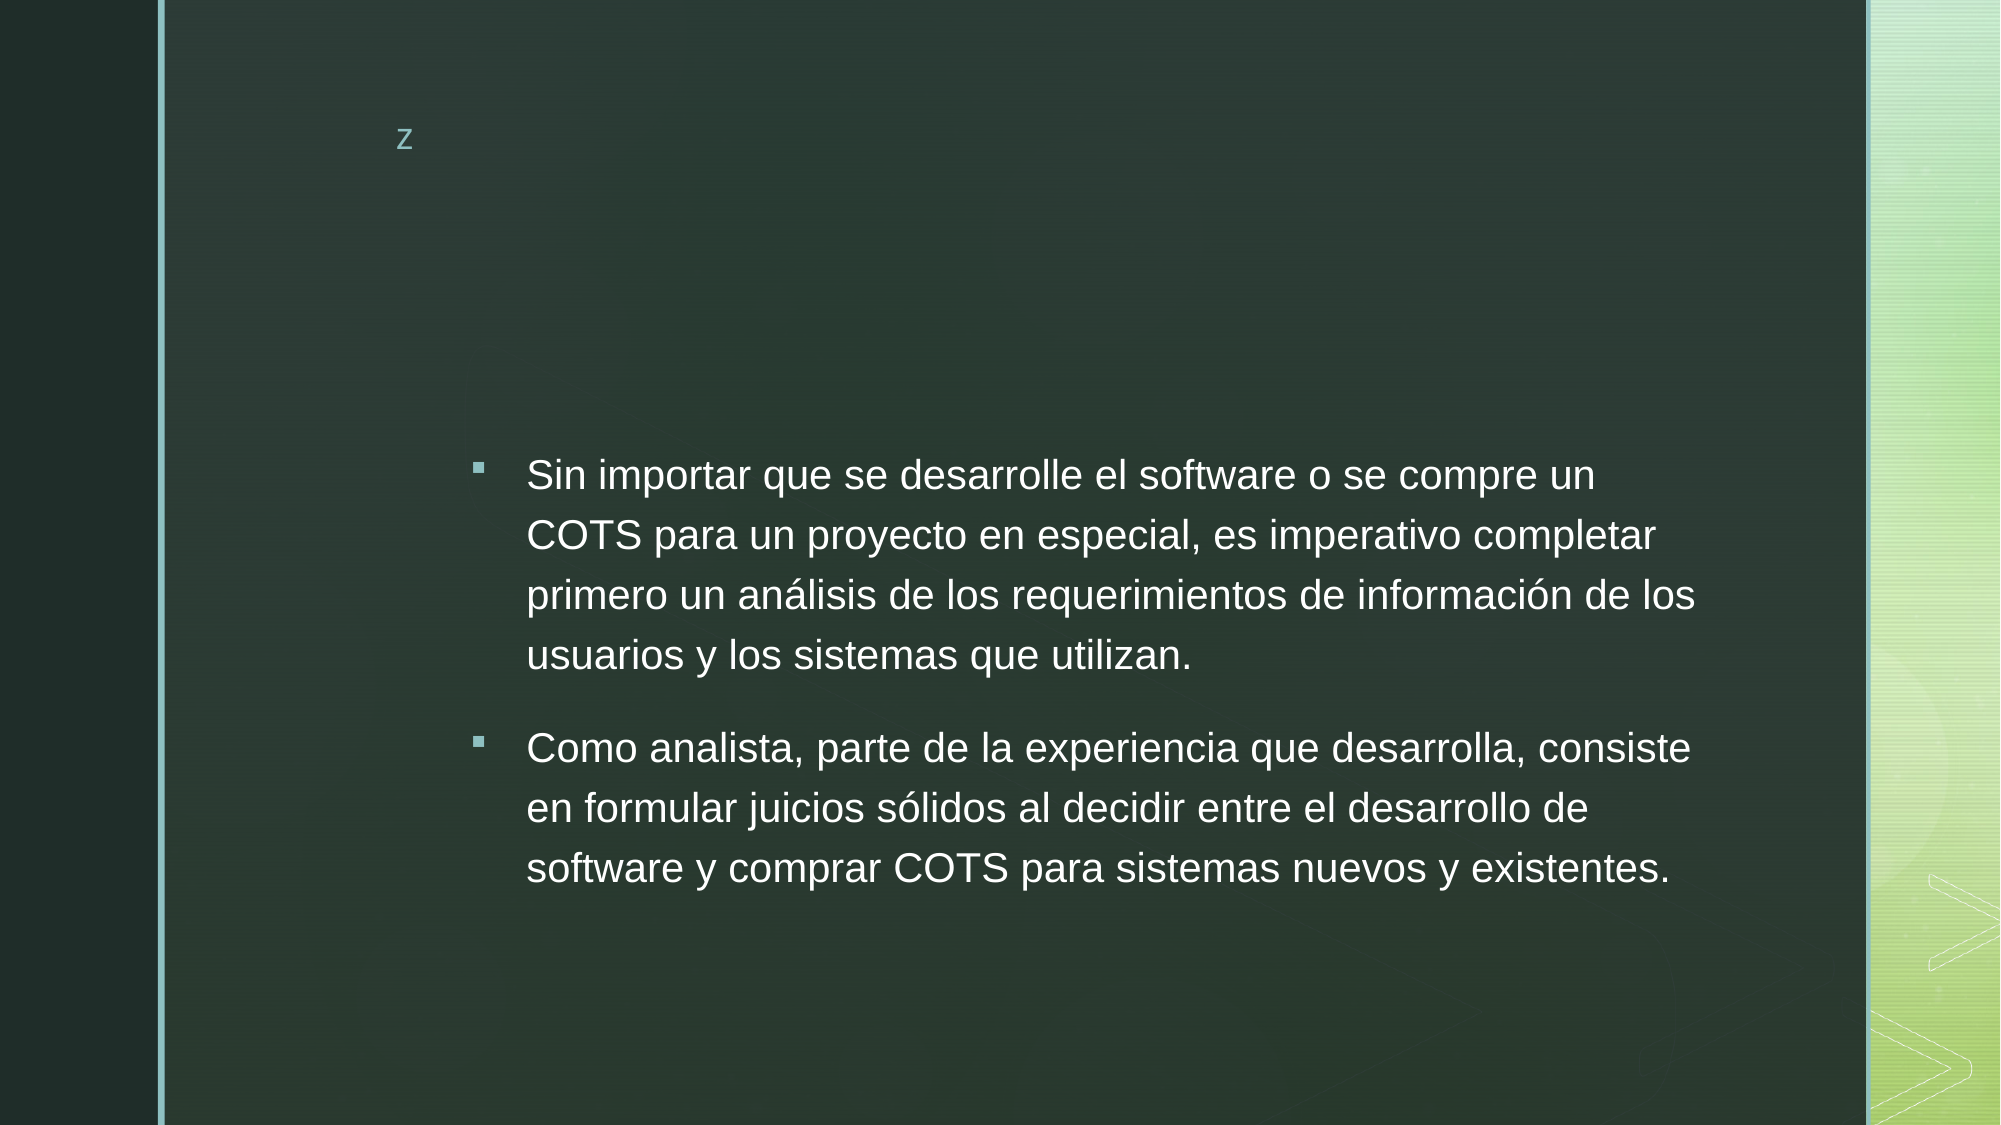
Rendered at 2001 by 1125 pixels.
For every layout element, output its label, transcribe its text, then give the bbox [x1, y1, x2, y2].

list Sin importar que se desarrolle el software o se compre un COTS para un proyecto en especial, es imperativo completar primero un análisis de los requerimientos de información de los usuarios y los sistemas que utilizan. Como analista, parte de la experiencia que desarrolla, consiste en formular juicios sólidos al decidir entre el desarrollo de software y comprar COTS para sistemas nuevos y existentes. [454, 336, 1734, 993]
picture [1871, 0, 2001, 1125]
